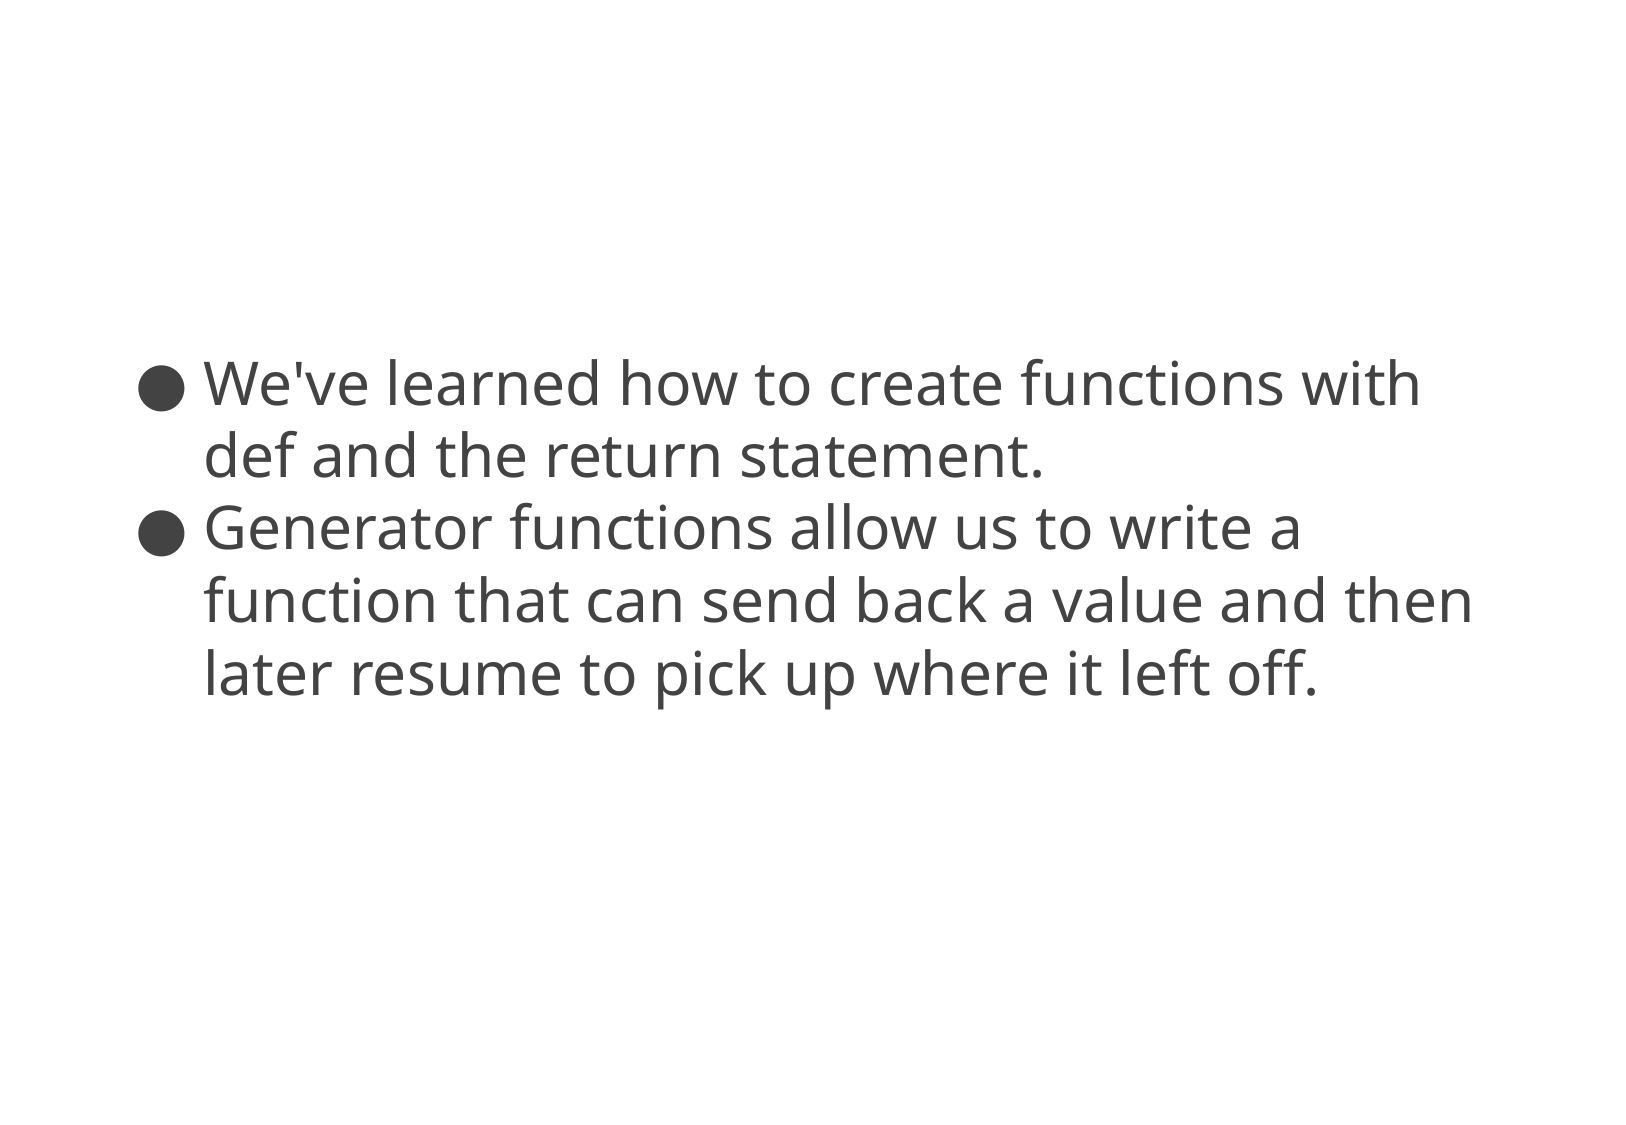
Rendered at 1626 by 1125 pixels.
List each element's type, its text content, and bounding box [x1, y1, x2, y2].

list We've learned how to create functions with def and the return statement. Generator functions allow us to write a function that can send back a value and then later resume to pick up where it left off. [113, 329, 1539, 891]
